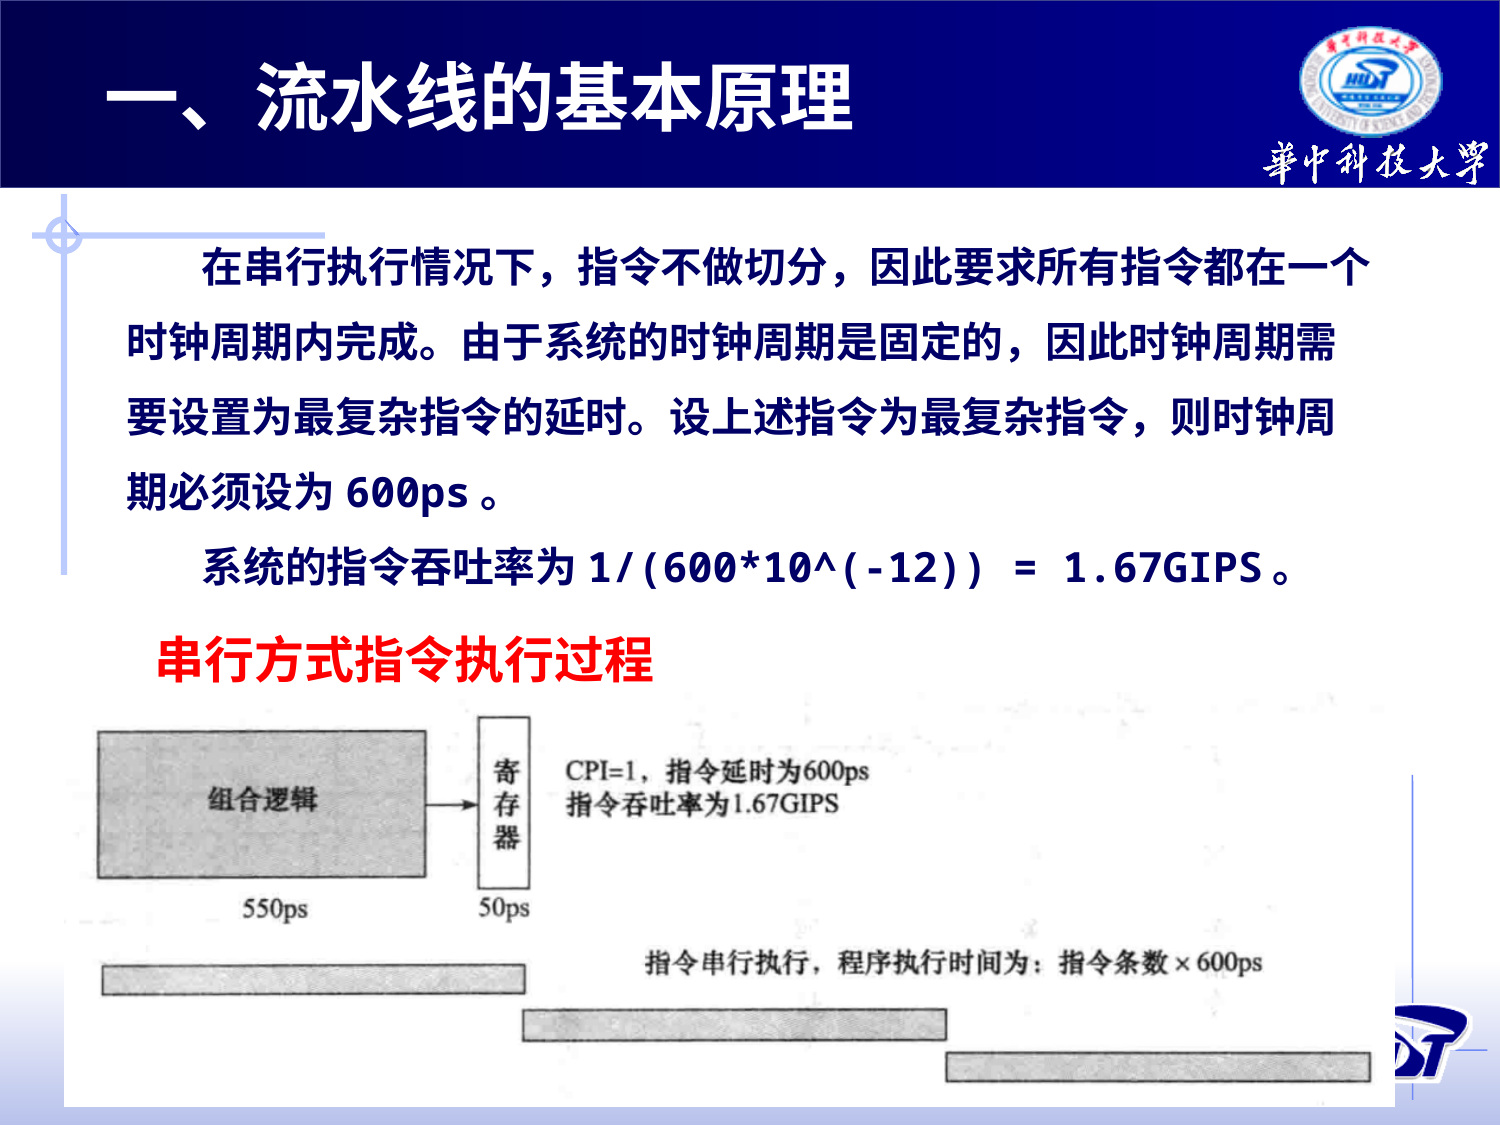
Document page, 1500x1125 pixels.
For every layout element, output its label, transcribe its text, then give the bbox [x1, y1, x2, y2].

picture [64, 692, 1395, 1108]
picture [1299, 26, 1443, 138]
text_box 串行方式指令执行过程 [64, 591, 1341, 691]
text_box 在串行执行情况下，指令不做切分，因此要求所有指令都在一个时钟周期内完成。由于系统的时钟周期是固定的，因此时钟周期需要设置为最复杂指令的延时。设上述指令为最复杂指令，则时钟周期必须设为600ps。 系统的指令吞吐率为1/(600*10^(-12)) = 1.67GIPS。 [111, 208, 1388, 622]
picture [1262, 140, 1488, 185]
text_box 一、流水线的基本原理 [89, 42, 1308, 148]
